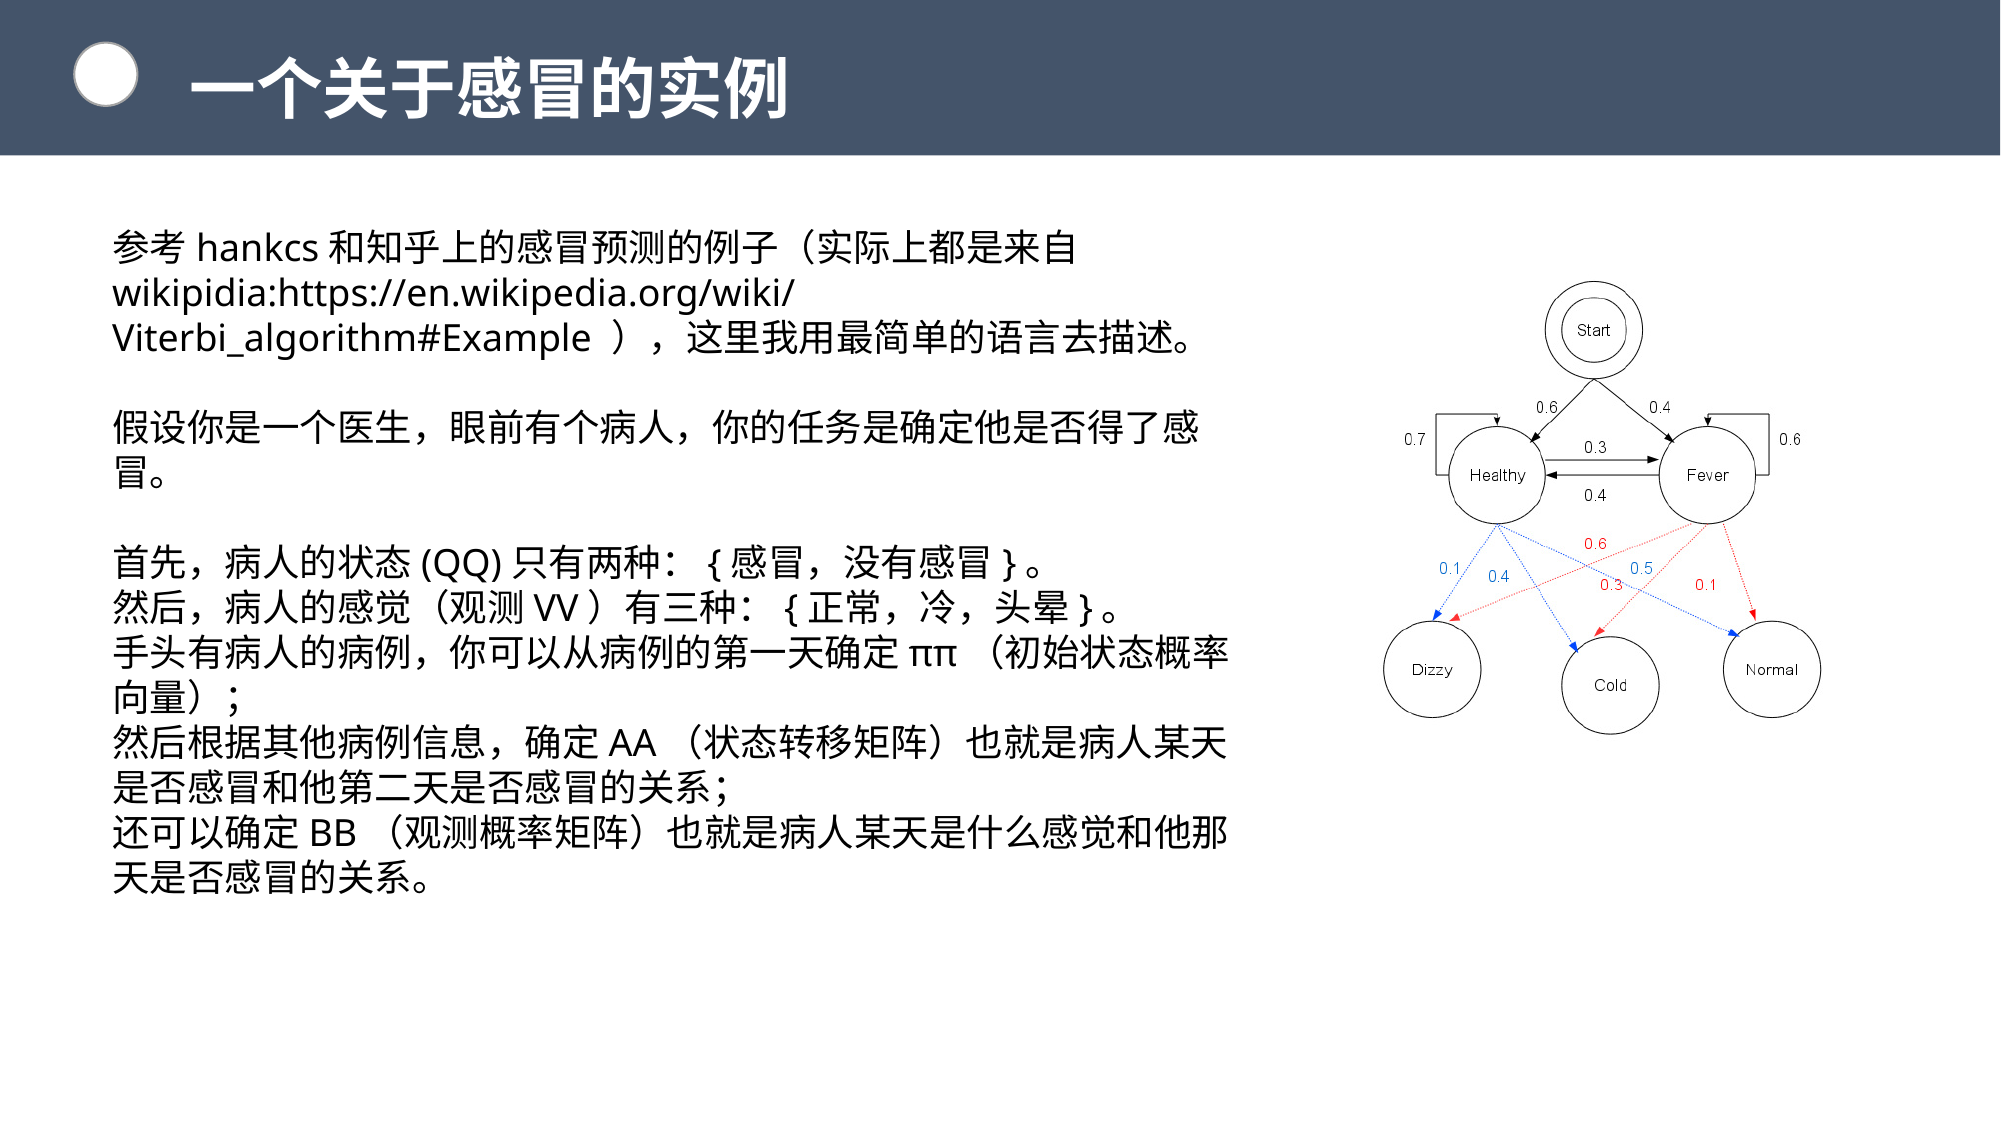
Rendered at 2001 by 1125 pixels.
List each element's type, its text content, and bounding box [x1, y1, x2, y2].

text_box 参考hankcs和知乎上的感冒预测的例子（实际上都是来自wikipidia:https://en.wikipedia.org/wiki/Viterbi_algorithm#Example ），这里我用最简单的语言去描述。 假设你是一个医生，眼前有个病人，你的任务是确定他是否得了感冒。 首先，病人的状态(QQ)只有两种：{感冒，没有感冒}。 然后，病人的感觉（观测VV）有三种：{正常，冷，头晕}。 手头有病人的病例，你可以从病例的第一天确定ππ（初始状态概率向量）； 然后根据其他病例信息，确定AA（状态转移矩阵）也就是病人某天是否感冒和他第二天是否感冒的关系； 还可以确定BB（观测概率矩阵）也就是病人某天是什么感觉和他那天是否感冒的关系。 [97, 216, 1245, 907]
text_box 一个关于感冒的实例 [174, 0, 1516, 135]
picture [1369, 257, 1840, 754]
